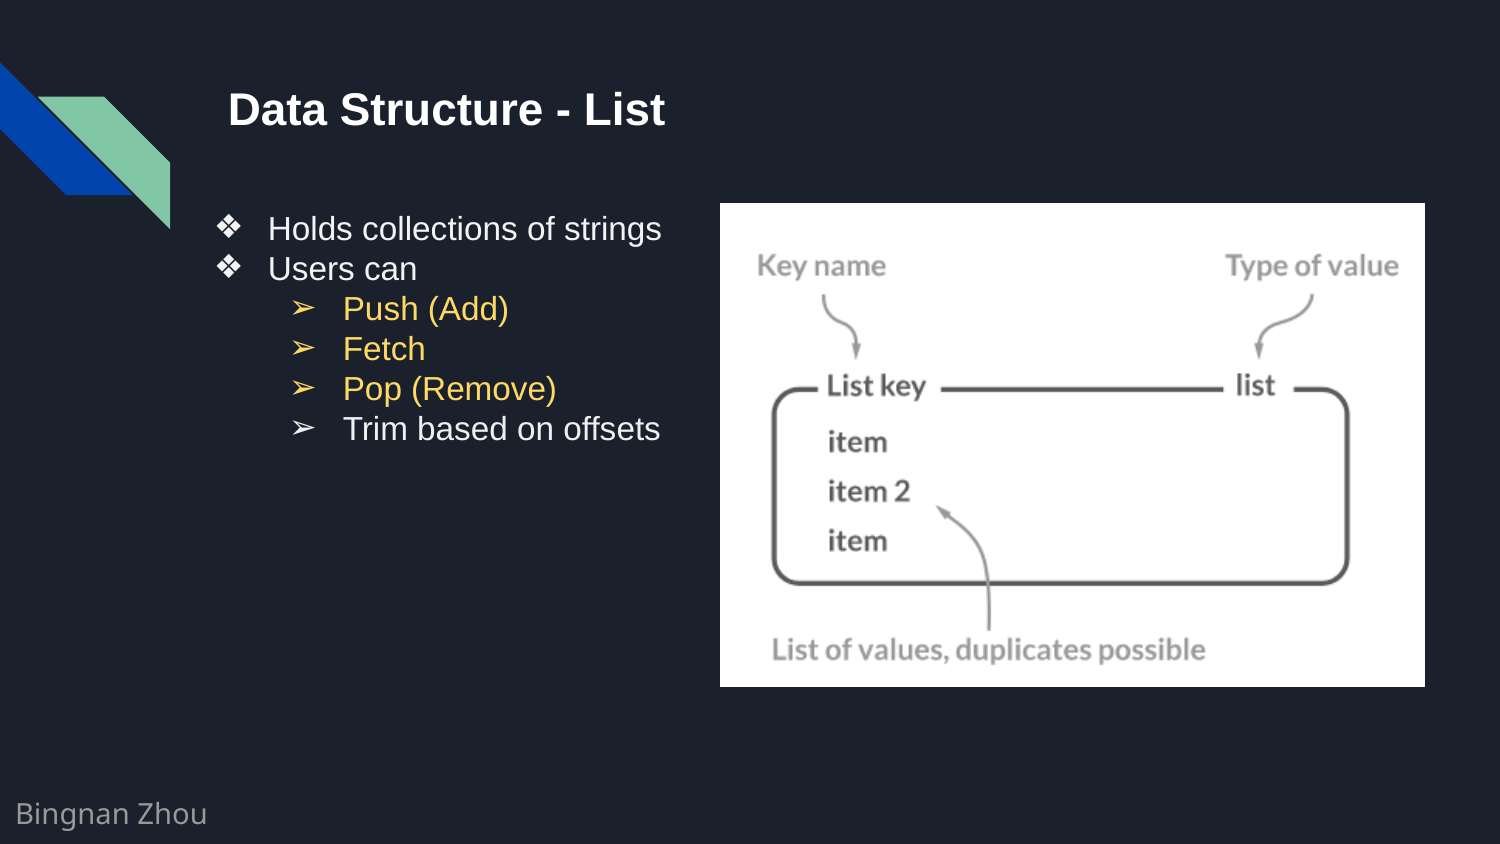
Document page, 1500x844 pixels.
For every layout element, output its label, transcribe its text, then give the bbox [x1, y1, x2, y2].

picture [720, 202, 1426, 687]
title Data Structure - List [212, 64, 1368, 215]
text_box Bingnan Zhou [0, 780, 238, 844]
text_box Holds collections of strings Users can Push (Add) Fetch Pop (Remove) Trim based on offsets [177, 192, 702, 654]
